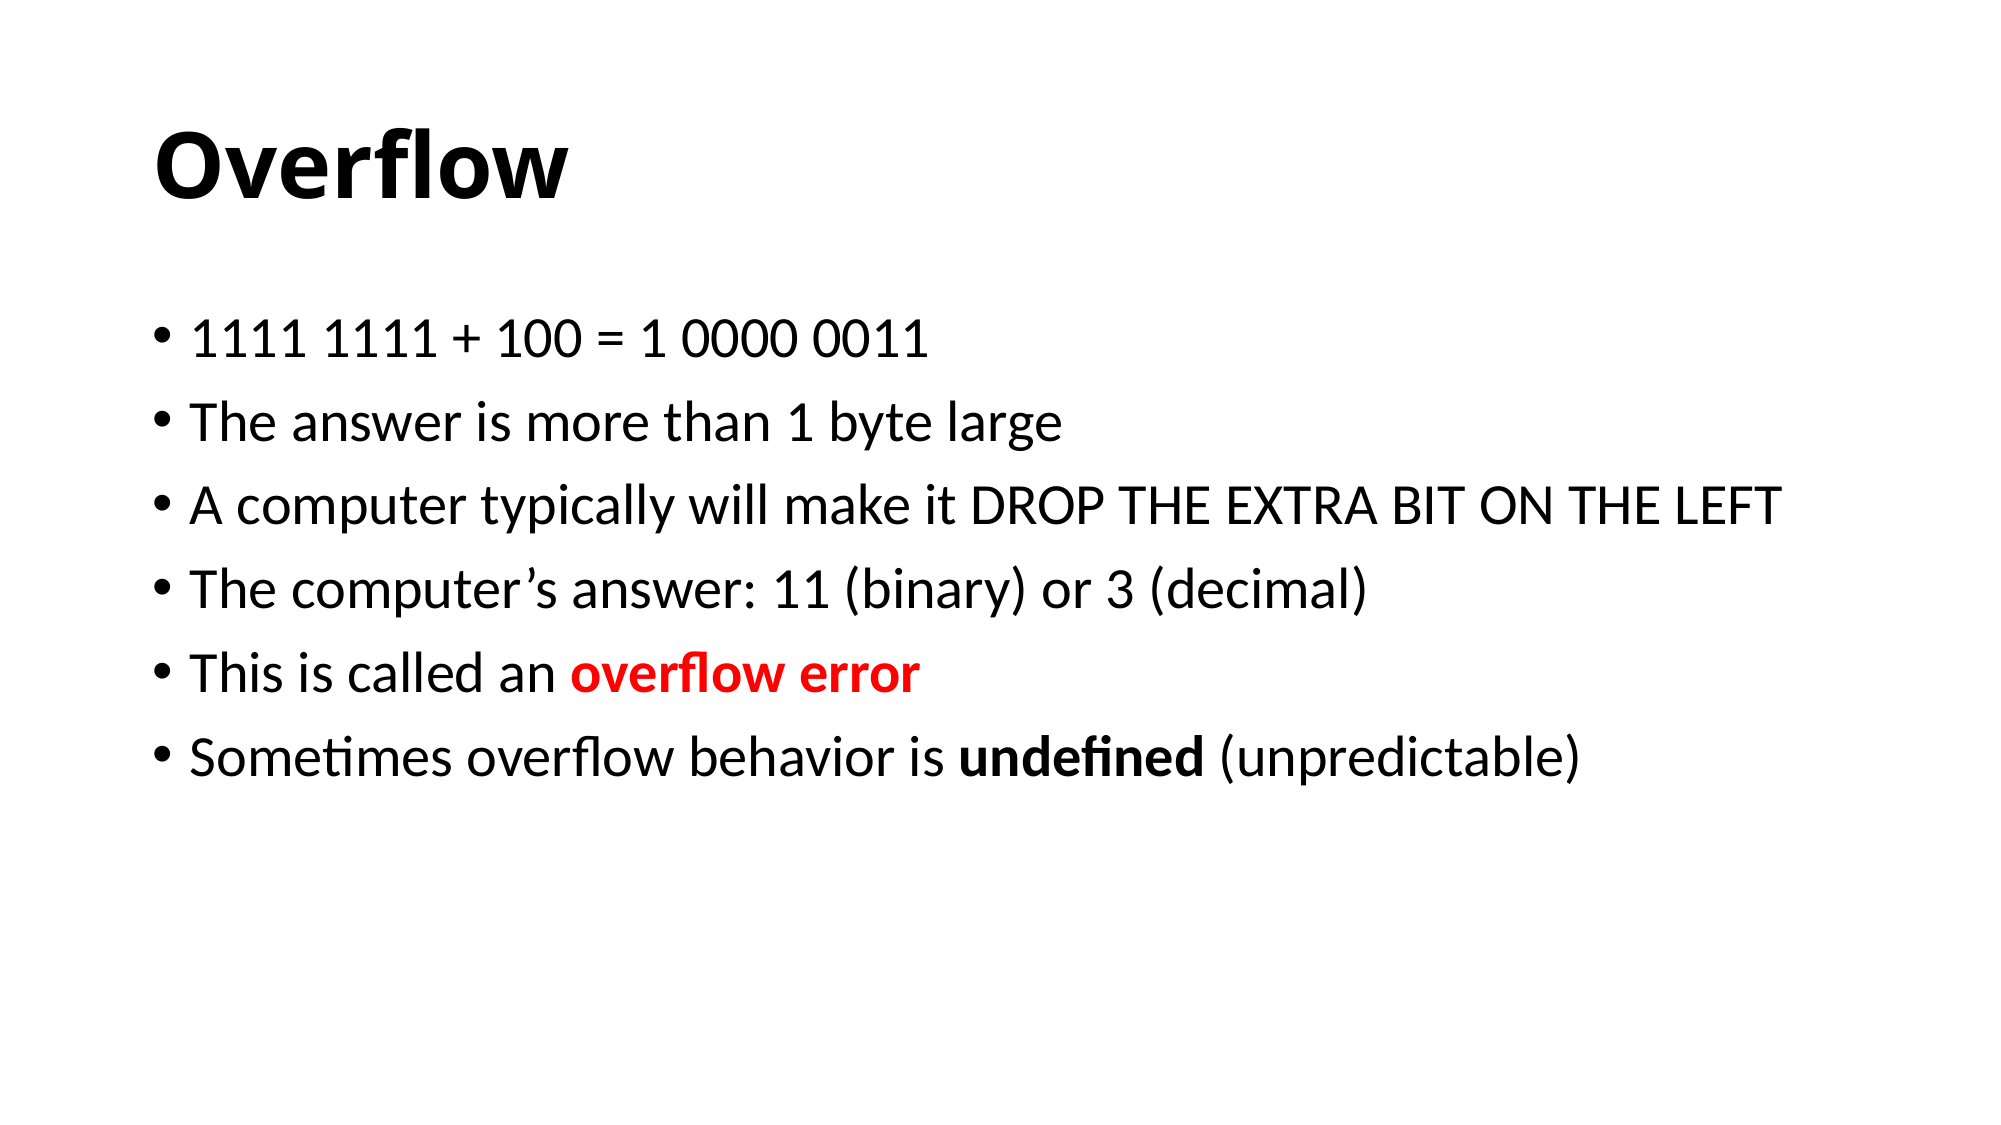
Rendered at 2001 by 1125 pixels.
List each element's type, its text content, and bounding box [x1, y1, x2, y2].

title Overflow [137, 59, 1863, 278]
list 1111 1111 + 100 = 1 0000 0011 The answer is more than 1 byte large A computer typically will make it DROP THE EXTRA BIT ON THE LEFT The computer’s answer: 11 (binary) or 3 (decimal) This is called an overflow error Sometimes overflow behavior is undefined (unpredictable) [137, 299, 1863, 1014]
